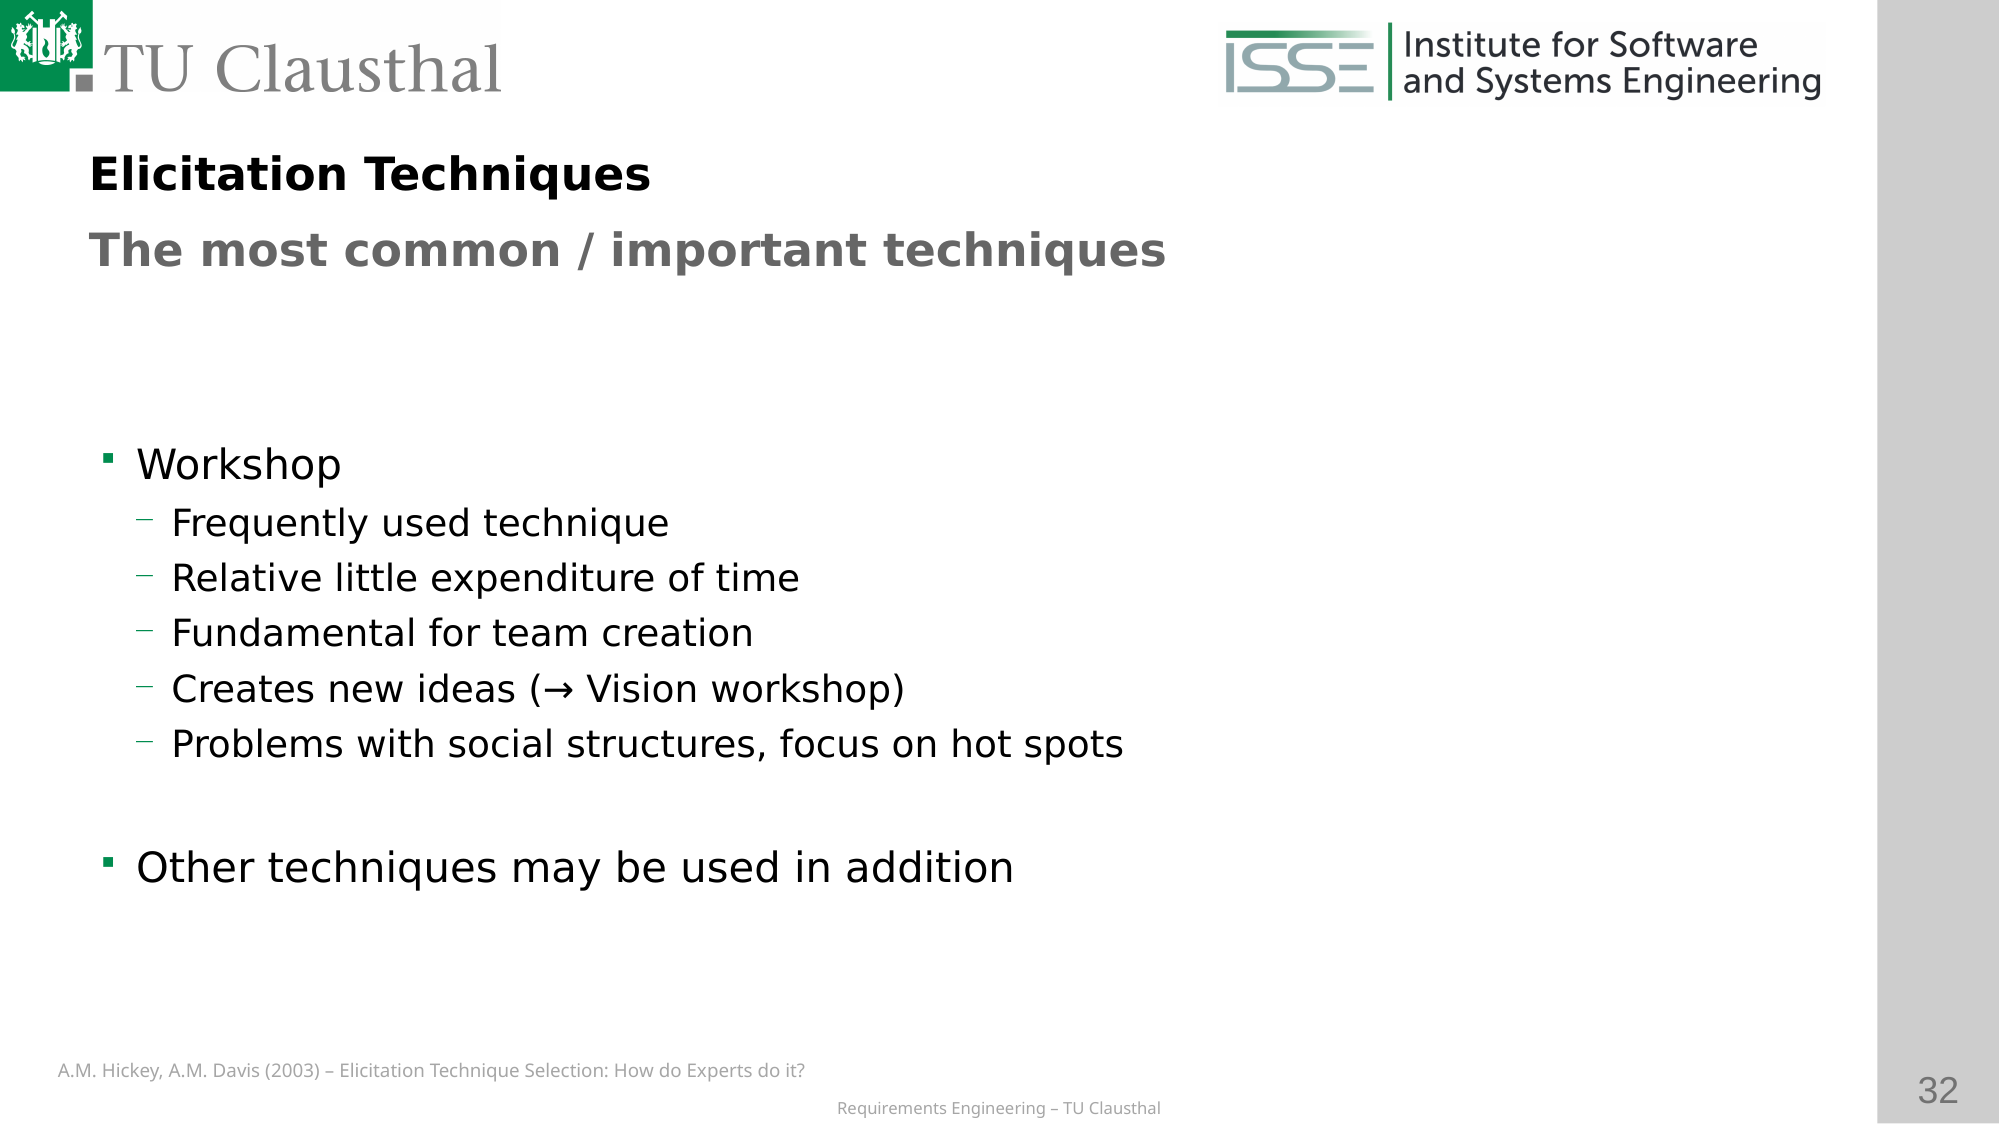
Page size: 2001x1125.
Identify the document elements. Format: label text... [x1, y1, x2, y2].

picture [0, 0, 501, 92]
text_box Workshop Frequently used technique Relative little expenditure of time Fundamental for team creation Creates new ideas (→ Vision workshop) Problems with social structures, focus on hot spots Other techniques may be used in addition [100, 276, 1861, 987]
text_box A.M. Hickey, A.M. Davis (2003) – Elicitation Technique Selection: How do Experts do it? [43, 1051, 1835, 1089]
picture [1218, 22, 1826, 107]
text_box Elicitation Techniques [89, 118, 1788, 200]
text_box The most common / important techniques [89, 207, 1788, 290]
